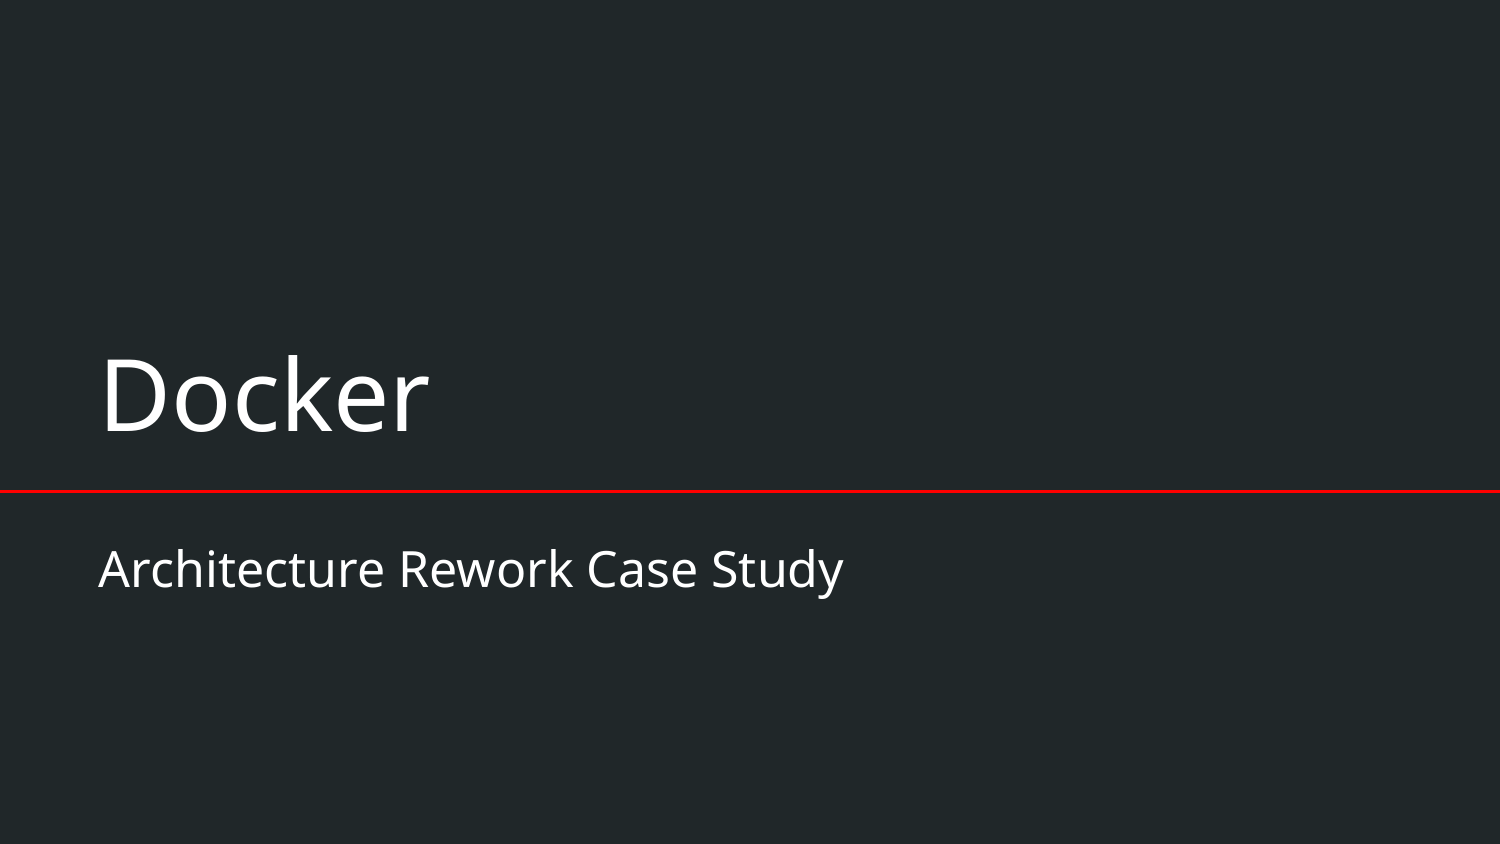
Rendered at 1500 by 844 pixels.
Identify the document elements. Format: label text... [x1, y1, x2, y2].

title Docker [83, 206, 1417, 467]
subtitle Architecture Rework Case Study [83, 522, 1417, 626]
